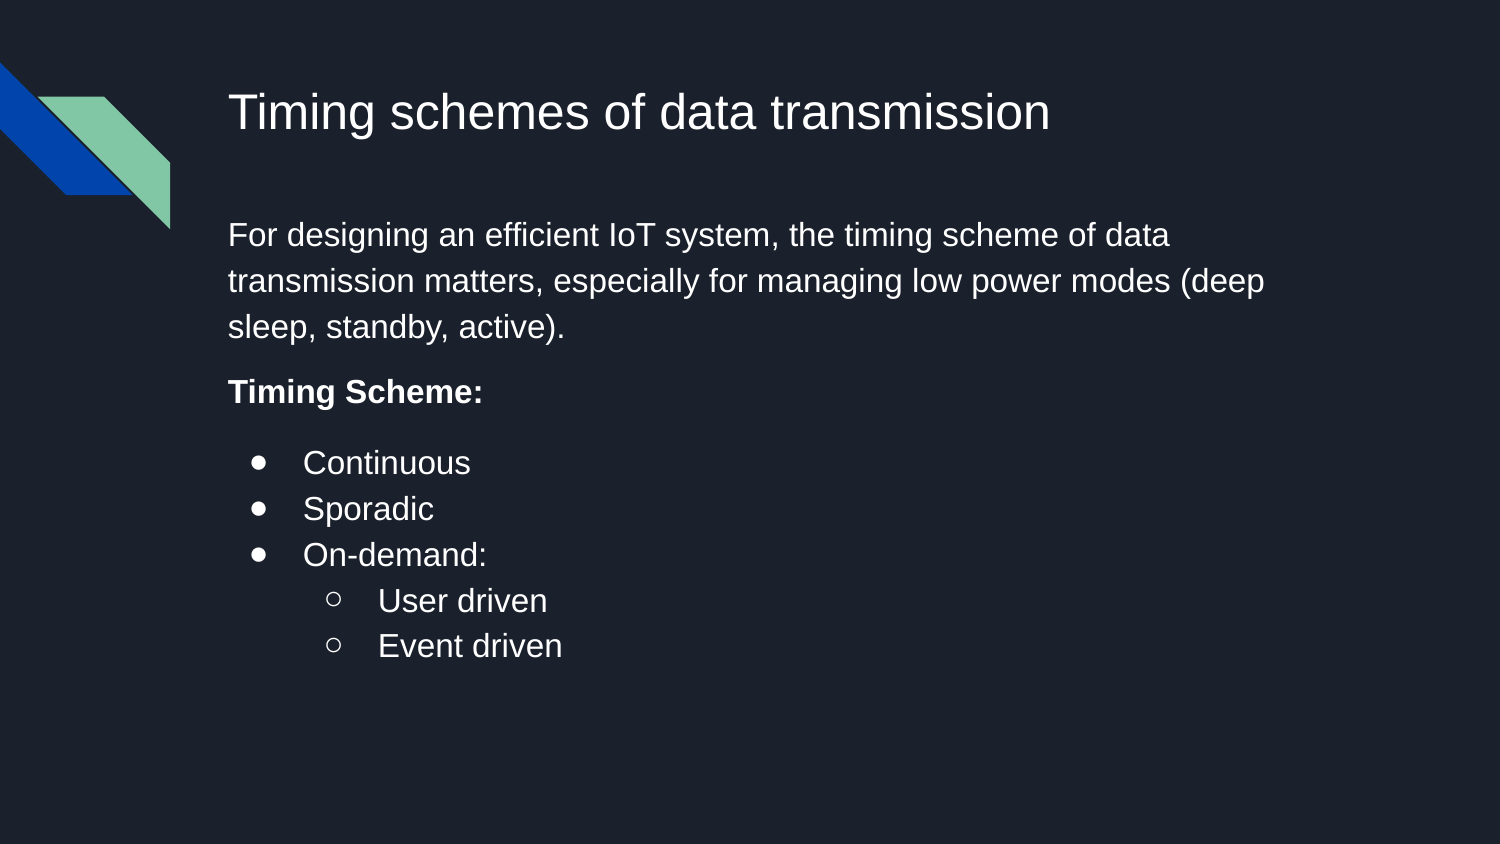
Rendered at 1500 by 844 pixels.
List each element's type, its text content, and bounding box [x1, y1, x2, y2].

title Timing schemes of data transmission [212, 64, 1368, 192]
list For designing an efficient IoT system, the timing scheme of data transmission matters, especially for managing low power modes (deep sleep, standby, active). Timing Scheme: Continuous Sporadic On-demand: User driven Event driven [212, 192, 1368, 713]
